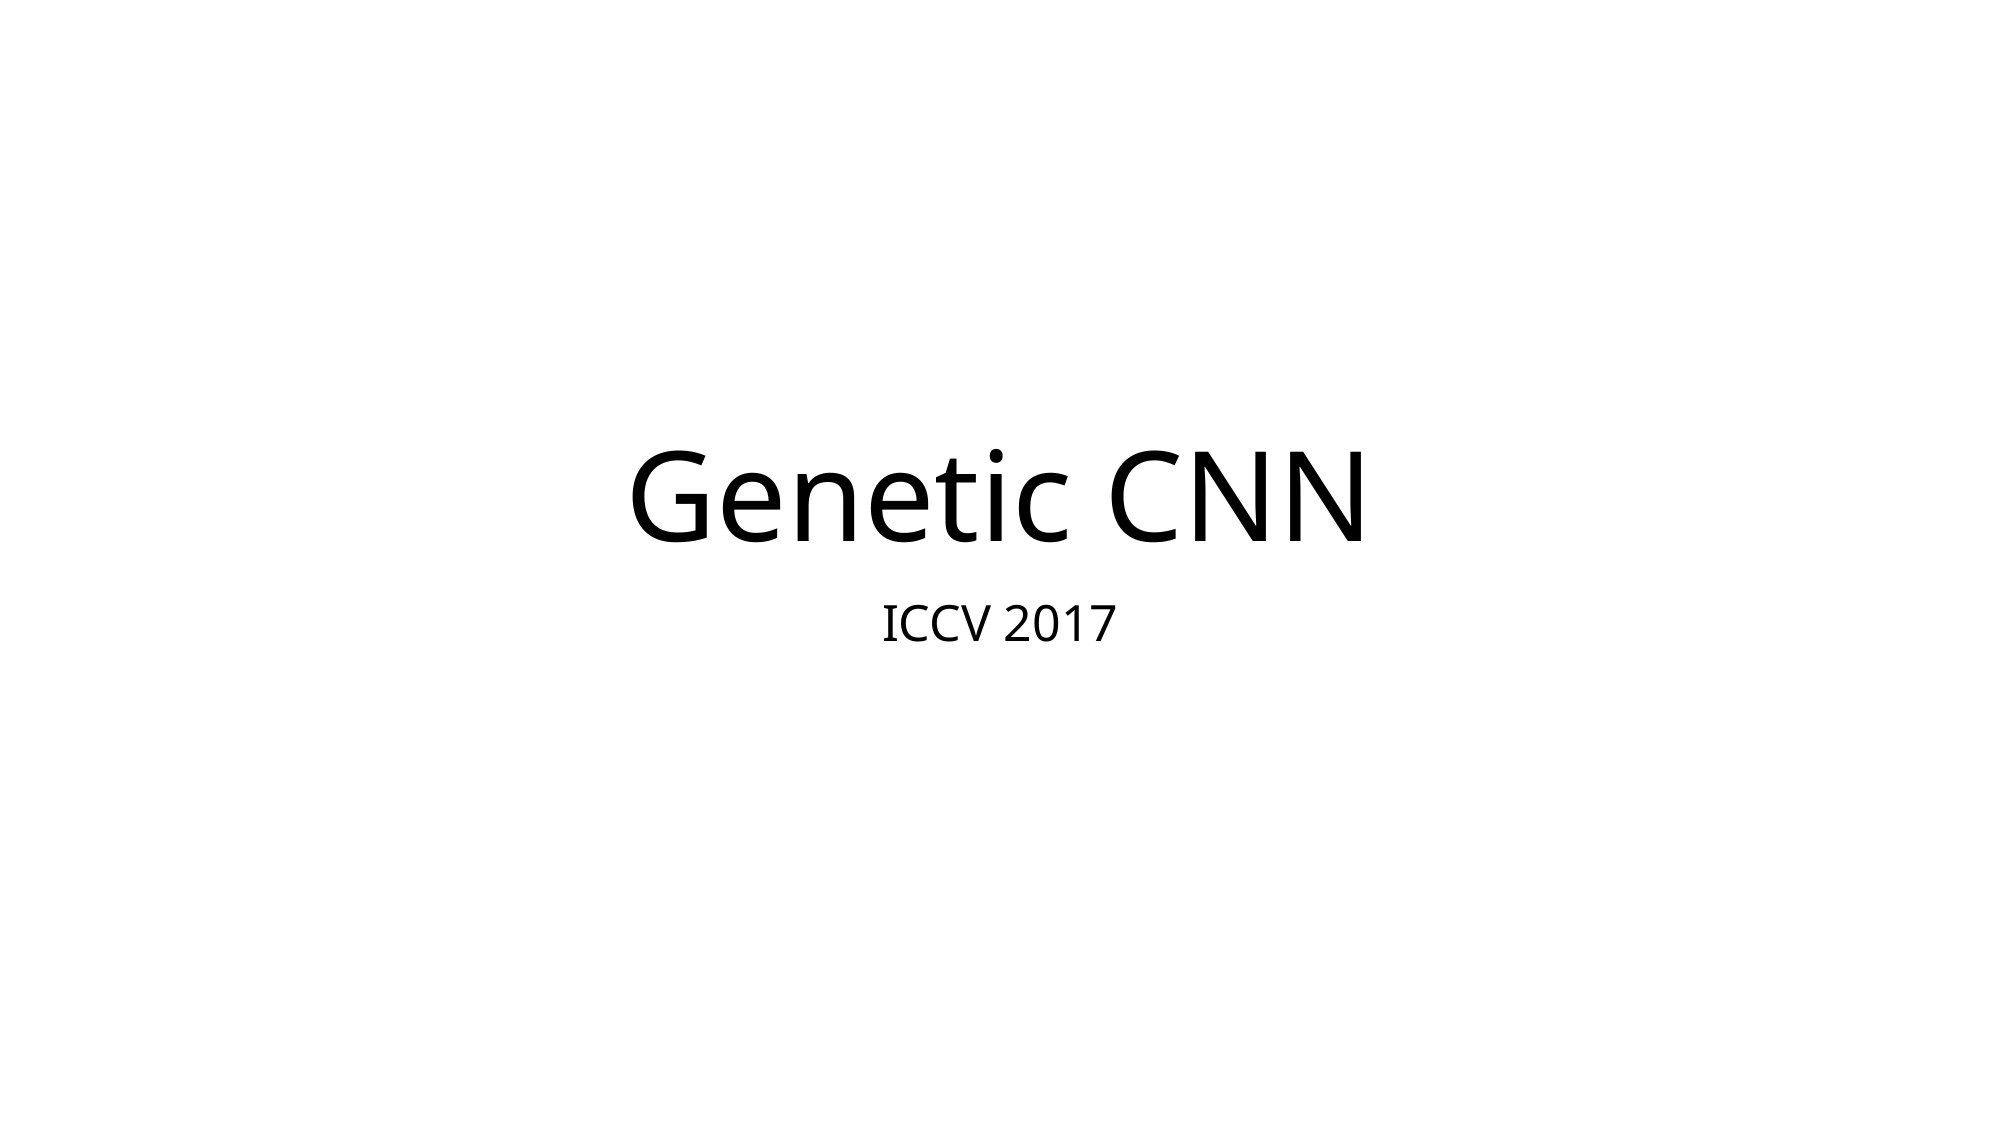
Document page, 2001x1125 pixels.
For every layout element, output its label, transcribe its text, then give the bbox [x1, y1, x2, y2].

subtitle ICCV 2017 [249, 590, 1750, 863]
title Genetic CNN [249, 184, 1750, 576]
